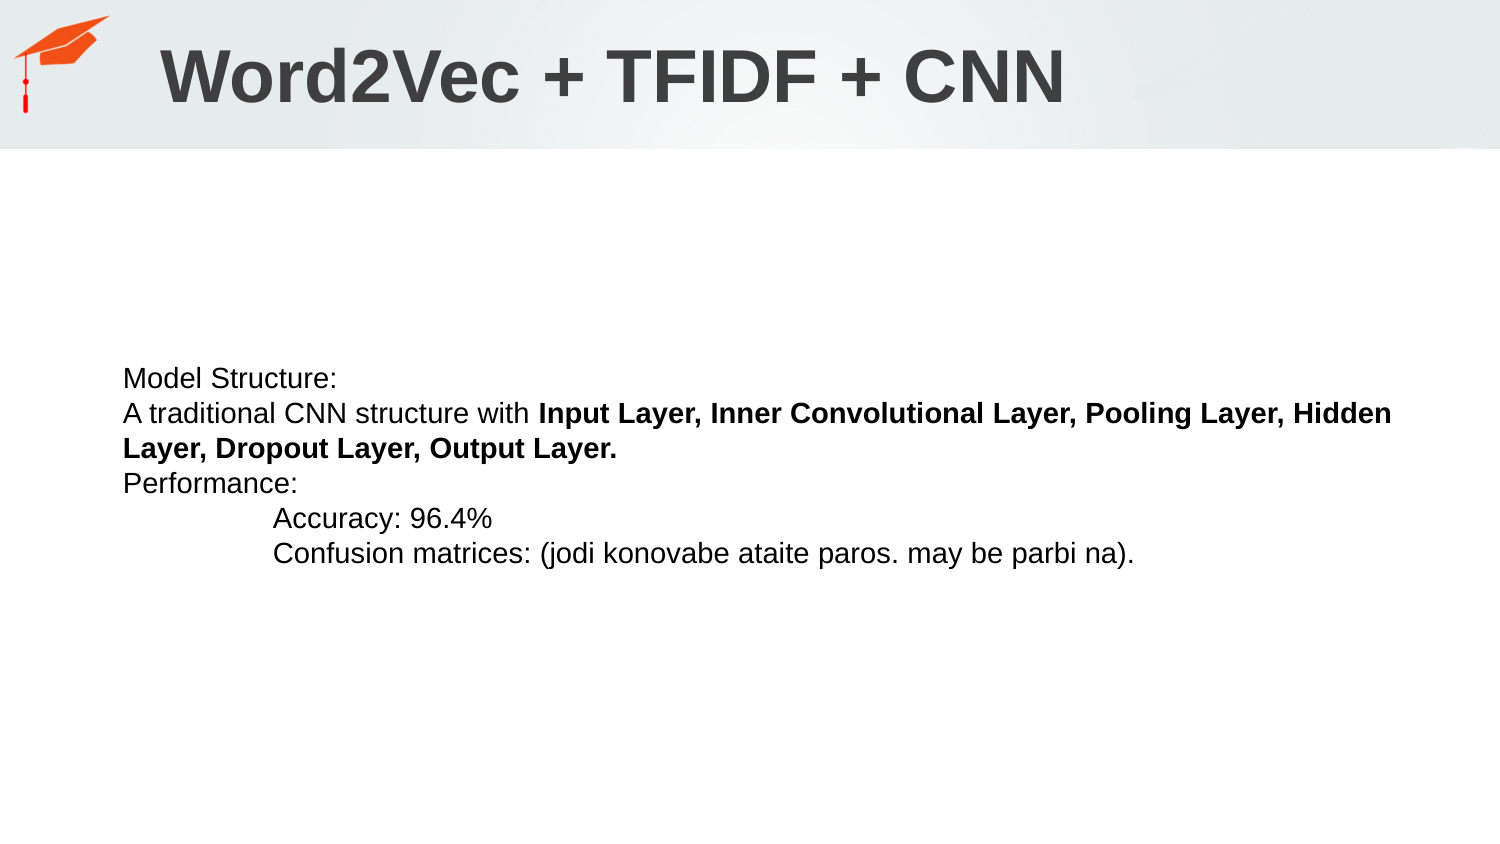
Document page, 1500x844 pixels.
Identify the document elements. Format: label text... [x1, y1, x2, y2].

picture [0, 0, 1500, 844]
text_box Model Structure: A traditional CNN structure with Input Layer, Inner Convolutional Layer, Pooling Layer, Hidden Layer, Dropout Layer, Output Layer. Performance: Accuracy: 96.4% Confusion matrices: (jodi konovabe ataite paros. may be parbi na). [107, 204, 1434, 724]
title Word2Vec + TFIDF + CNN [145, 0, 1500, 146]
